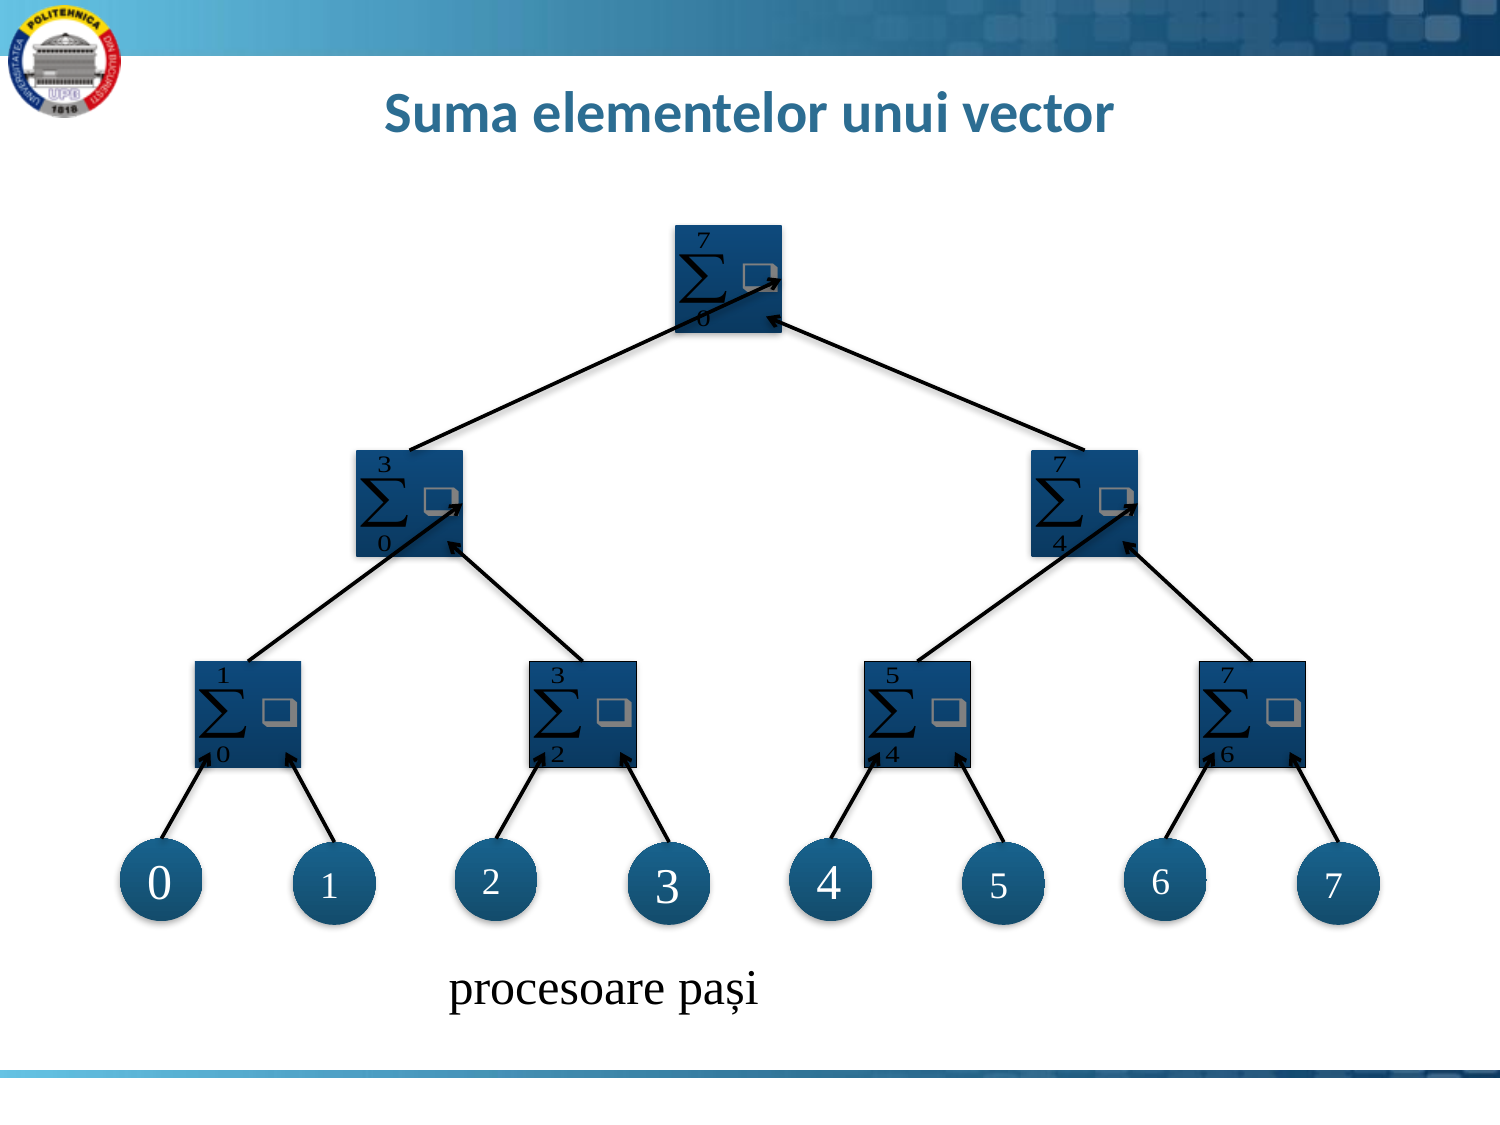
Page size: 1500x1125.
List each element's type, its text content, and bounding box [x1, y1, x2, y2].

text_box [119, 225, 1381, 926]
picture [0, 1, 1500, 118]
picture [0, 1070, 1500, 1078]
title Suma elementelor unui vector [18, 72, 1482, 188]
